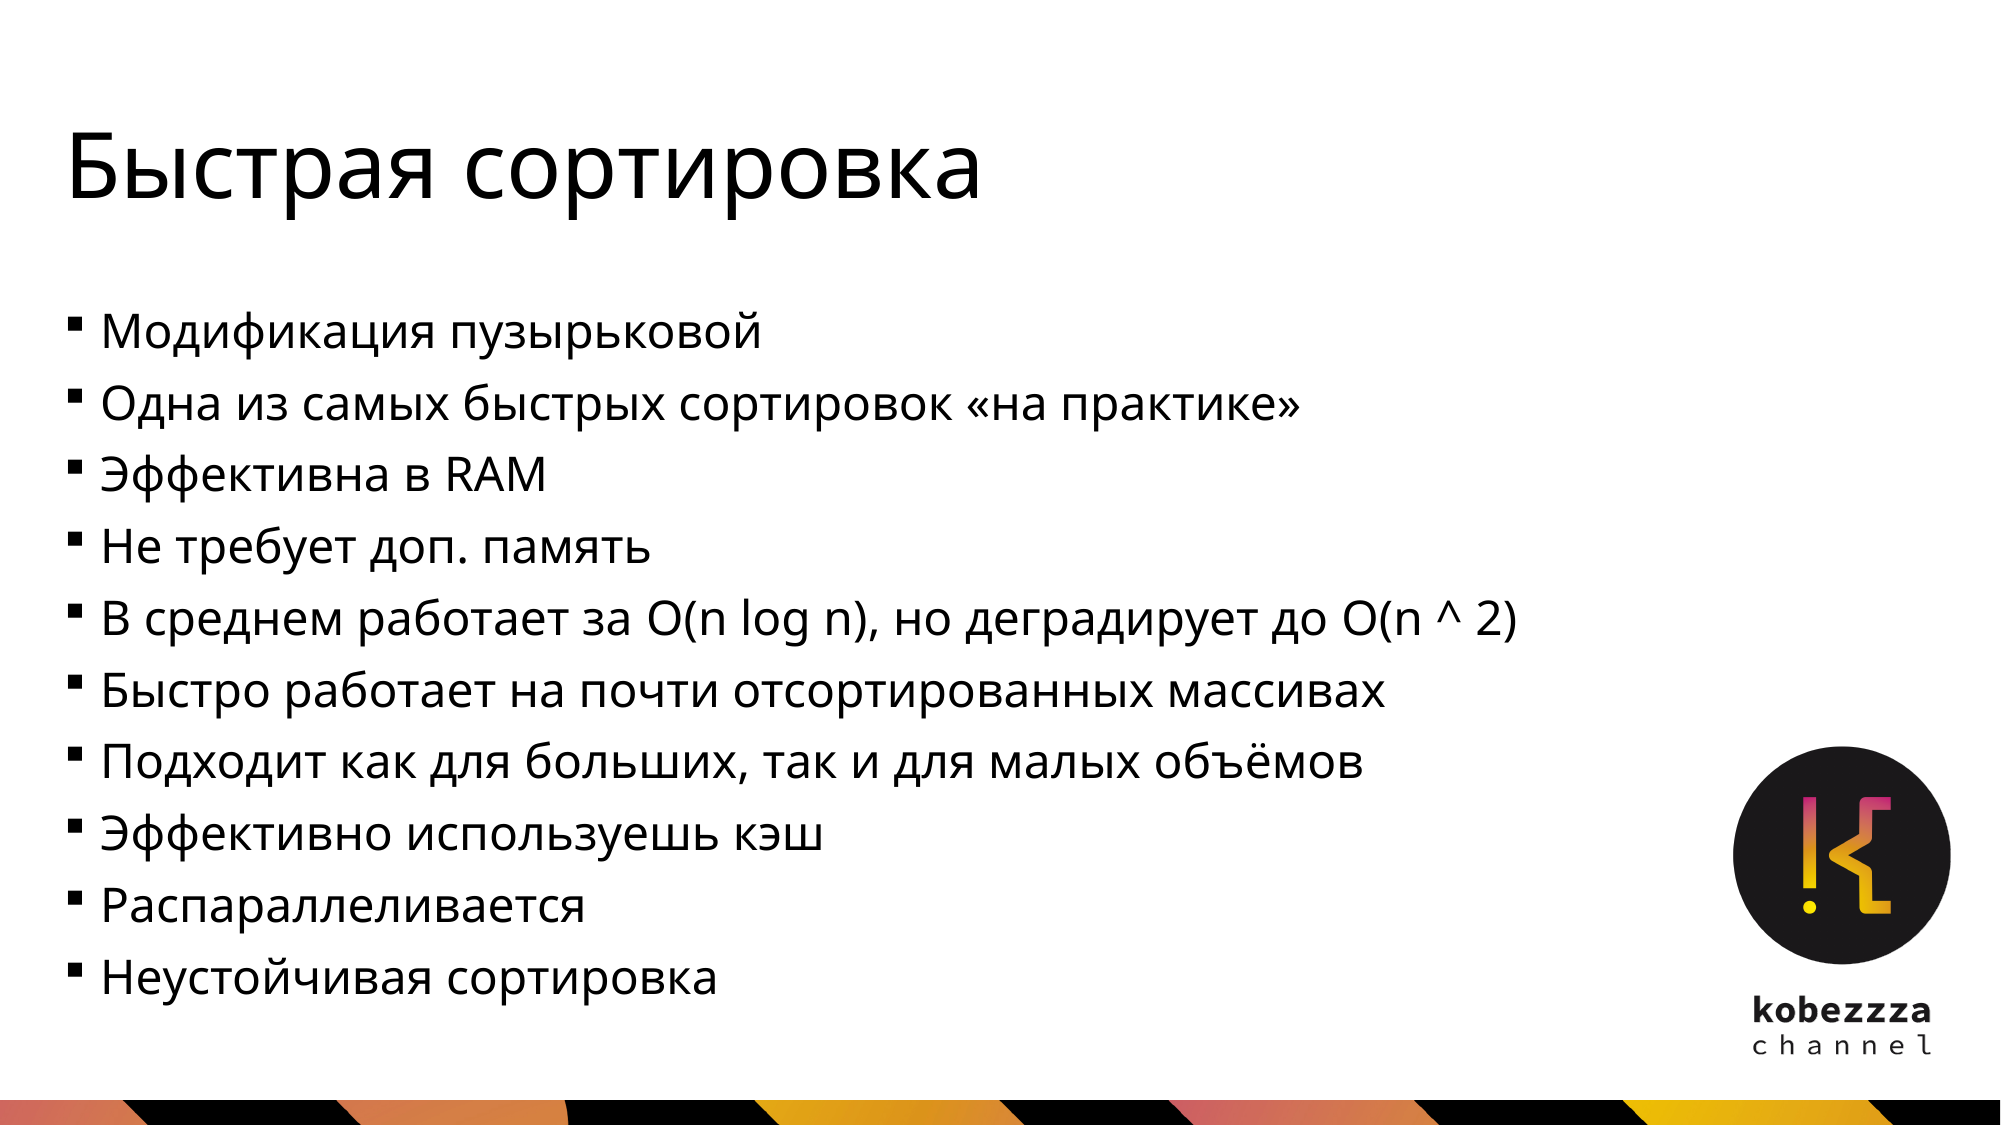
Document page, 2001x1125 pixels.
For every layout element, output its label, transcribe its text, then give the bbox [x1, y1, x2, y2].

list Модификация пузырьковой Одна из самых быстрых сортировок «на практике» Эффективна в RAM Не требует доп. память В среднем работает за O(n log n), но деградирует до O(n ^ 2) Быстро работает на почти отсортированных массивах Подходит как для больших, так и для малых объёмов Эффективно используешь кэш Распараллеливается Неустойчивая сортировка [49, 299, 1695, 1014]
title Быстрая сортировка [49, 59, 1913, 278]
picture [0, 0, 2001, 1125]
